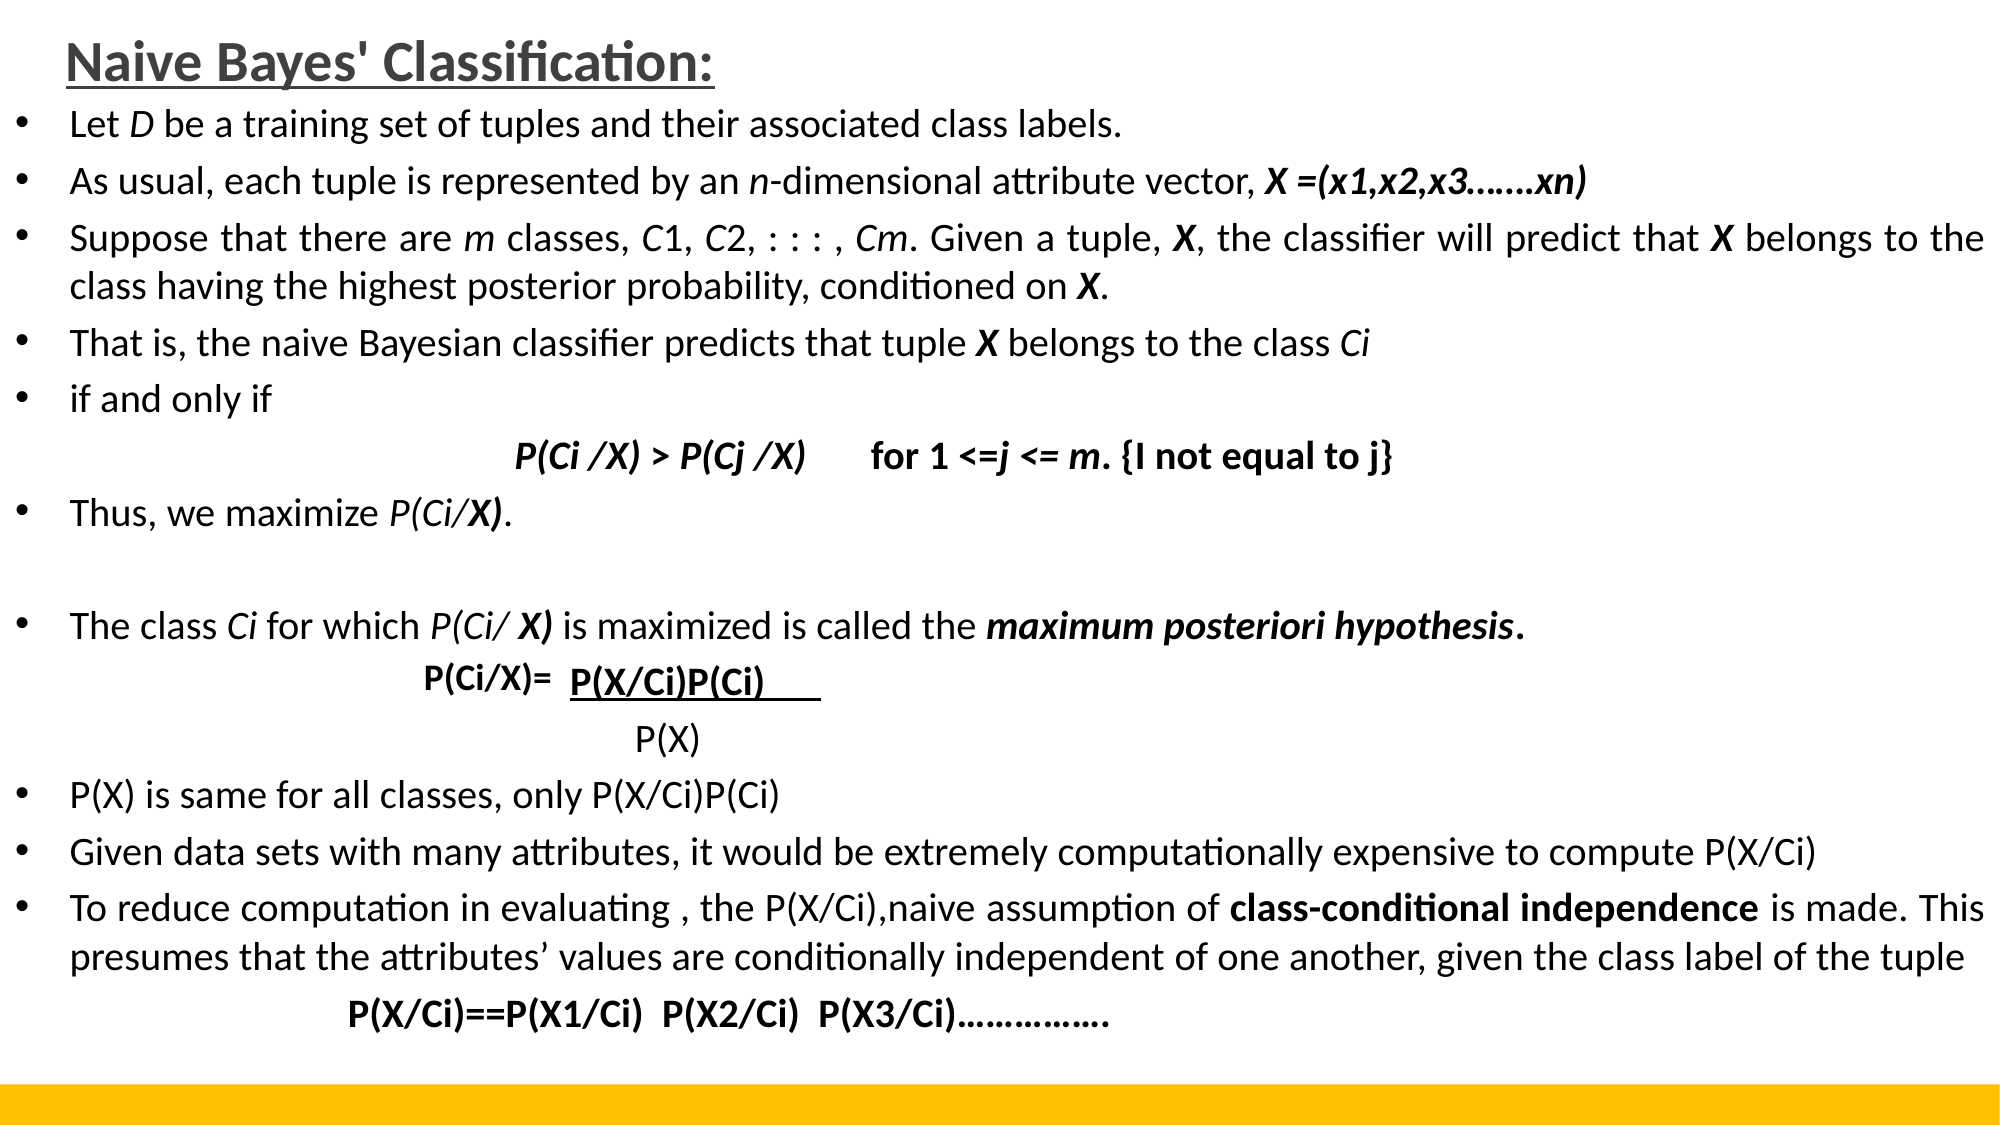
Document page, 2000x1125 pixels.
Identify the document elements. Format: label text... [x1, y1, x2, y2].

title Naive Bayes' Classification: [50, 11, 1422, 106]
text_box P(Ci/X)= [409, 645, 587, 705]
